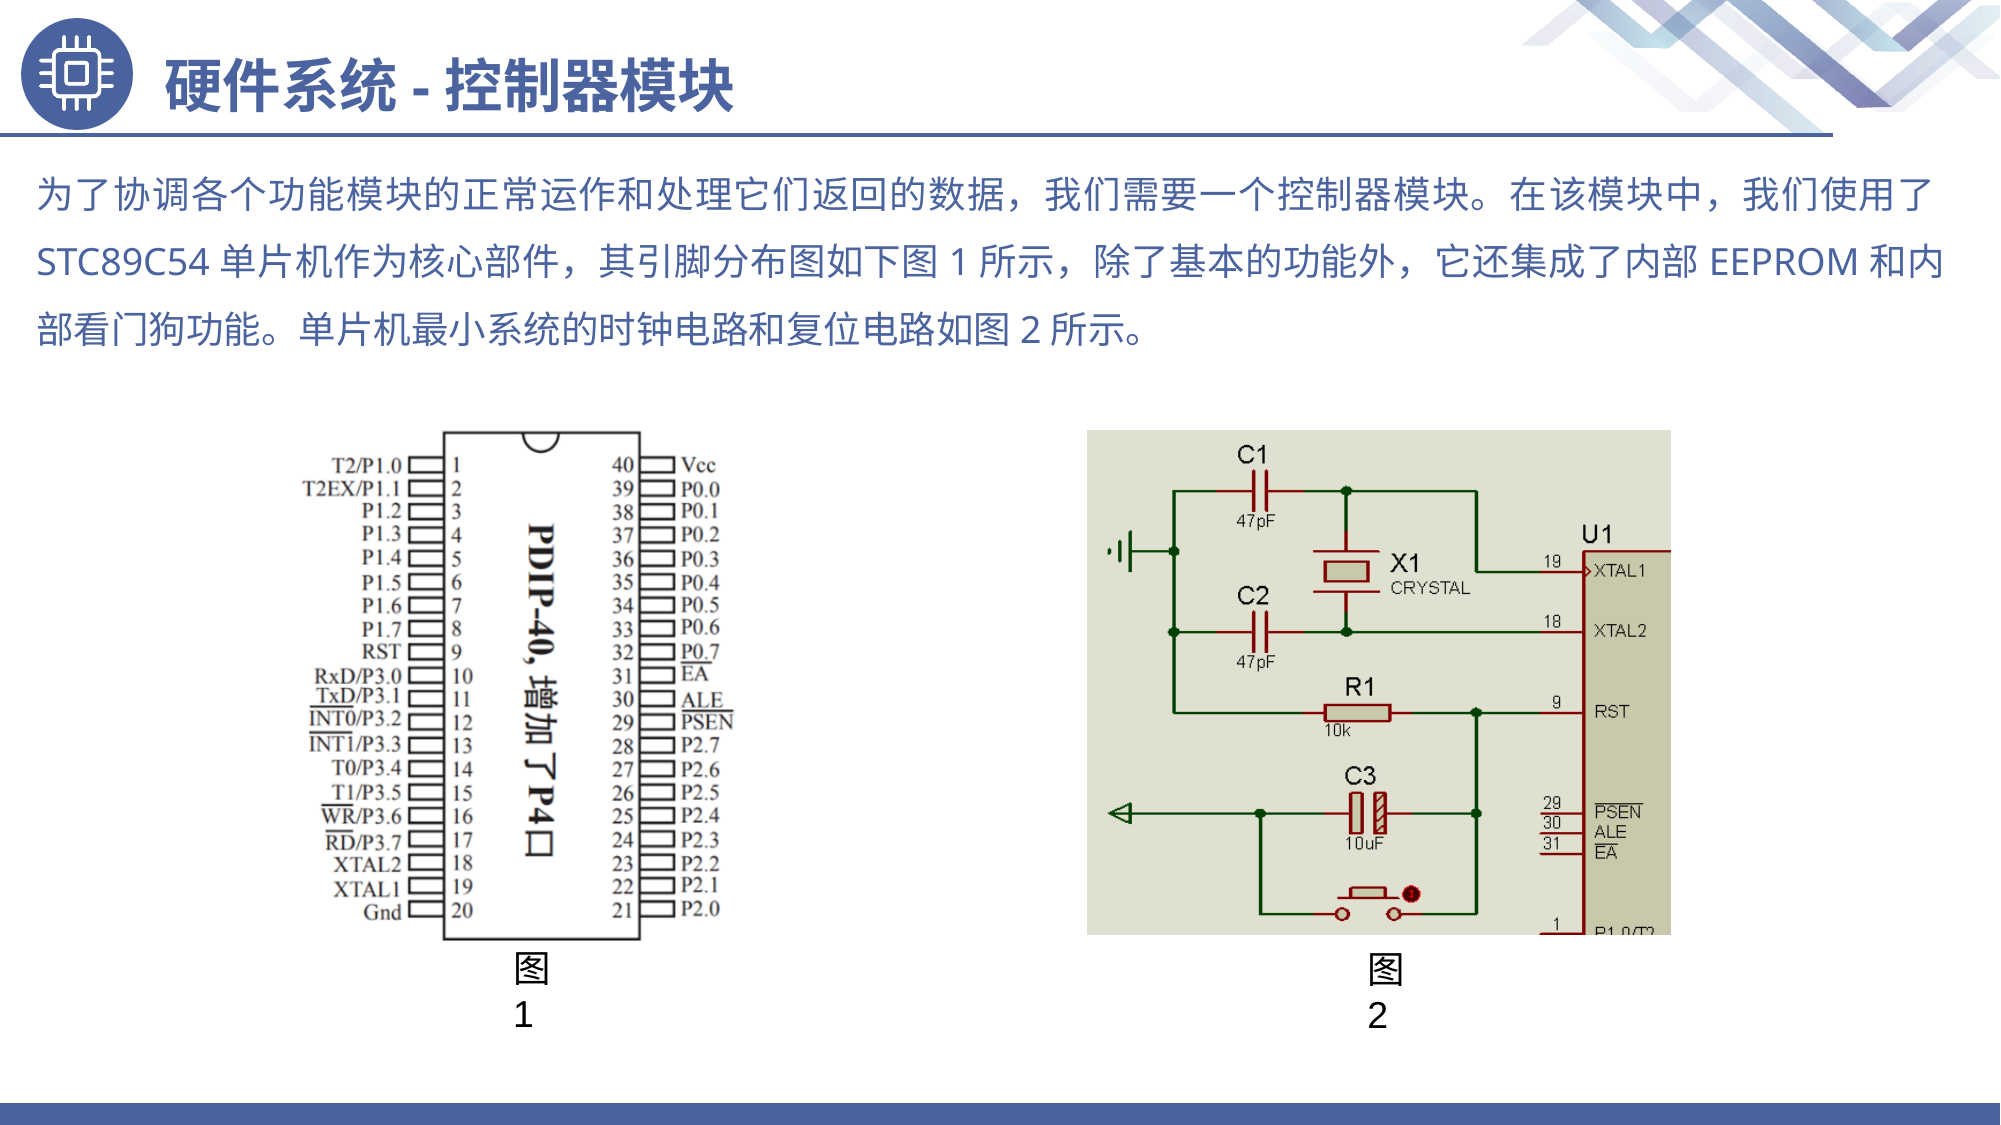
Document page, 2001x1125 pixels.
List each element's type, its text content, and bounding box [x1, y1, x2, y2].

text_box 为了协调各个功能模块的正常运作和处理它们返回的数据，我们需要一个控制器模块。在该模块中，我们使用了STC89C54单片机作为核心部件，其引脚分布图如下图1所示，除了基本的功能外，它还集成了内部EEPROM和内部看门狗功能。单片机最小系统的时钟电路和复位电路如图2所示。 [21, 140, 1960, 359]
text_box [292, 419, 741, 999]
picture [1412, 0, 2000, 135]
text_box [1087, 430, 1671, 1000]
text_box 硬件系统-控制器模块 [149, 6, 895, 127]
text_box [0, 1102, 2000, 1125]
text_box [21, 18, 133, 130]
